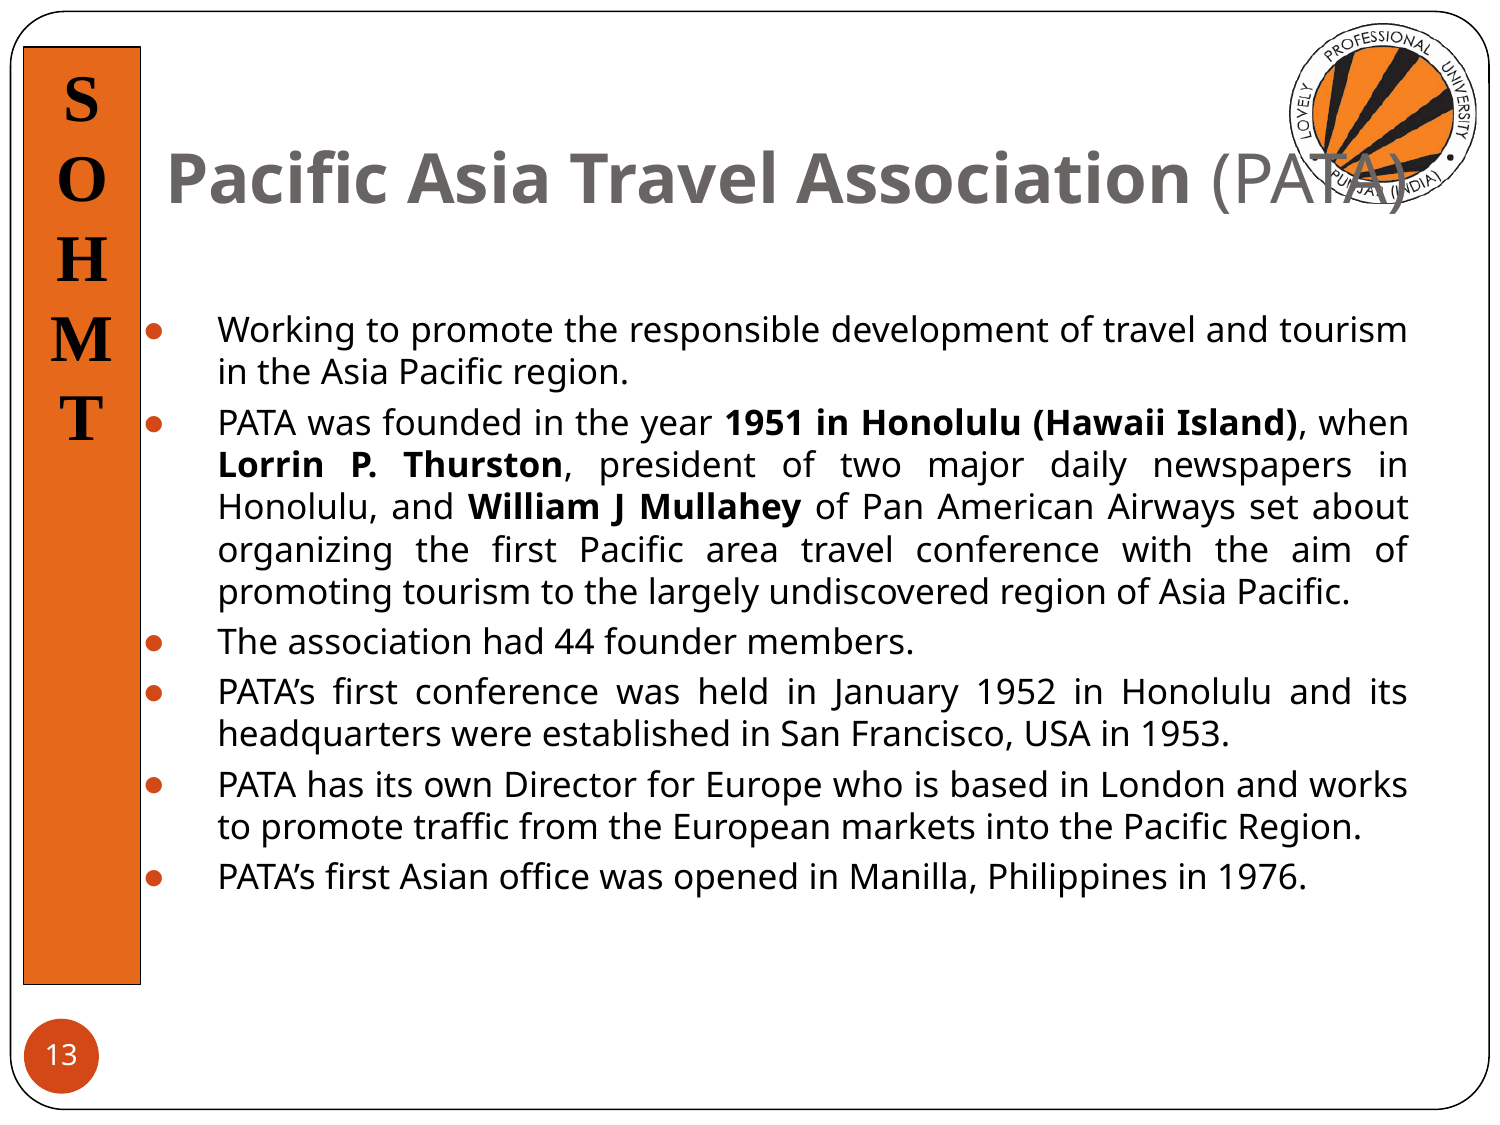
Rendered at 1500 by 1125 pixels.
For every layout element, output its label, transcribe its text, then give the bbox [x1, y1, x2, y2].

picture [1289, 23, 1477, 204]
list Working to promote the responsible development of travel and tourism in the Asia Pacific region. PATA was founded in the year 1951 in Honolulu (Hawaii Island), when Lorrin P. Thurston, president of two major daily newspapers in Honolulu, and William J Mullahey of Pan American Airways set about organizing the first Pacific area travel conference with the aim of promoting tourism to the largely undiscovered region of Asia Pacific. The association had 44 founder members. PATA’s first conference was held in January 1952 in Honolulu and its headquarters were established in San Francisco, USA in 1953. PATA has its own Director for Europe who is based in London and works to promote traffic from the European markets into the Pacific Region. PATA’s first Asian office was opened in Manilla, Philippines in 1976. [124, 299, 1425, 938]
title Pacific Asia Travel Association (PATA) [150, 45, 1425, 233]
slide_number 13 [23, 1018, 99, 1094]
